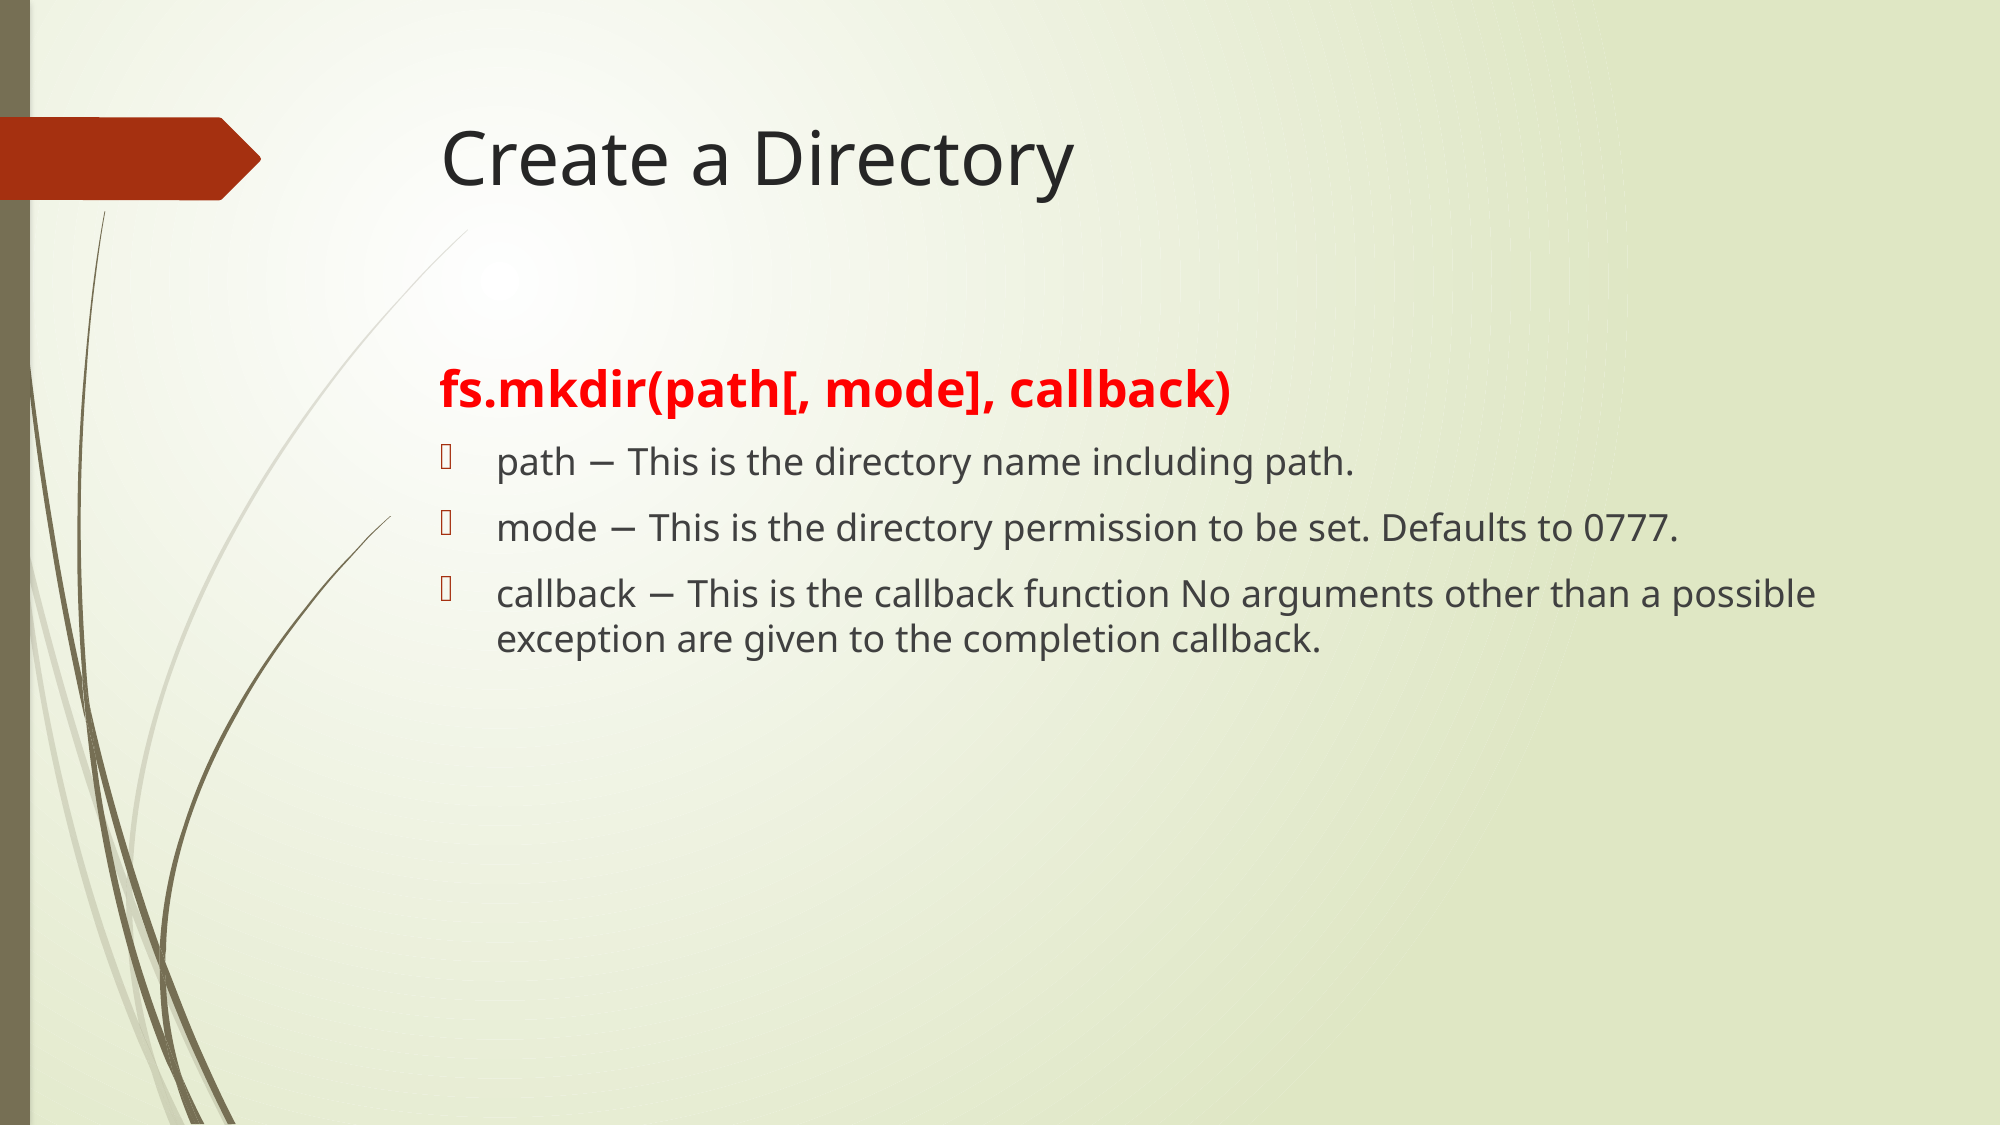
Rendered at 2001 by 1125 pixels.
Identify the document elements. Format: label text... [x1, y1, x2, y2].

list fs.mkdir(path[, mode], callback) path − This is the directory name including path. mode − This is the directory permission to be set. Defaults to 0777. callback − This is the callback function No arguments other than a possible exception are given to the completion callback. [424, 350, 1888, 970]
title Create a Directory [425, 102, 1888, 313]
